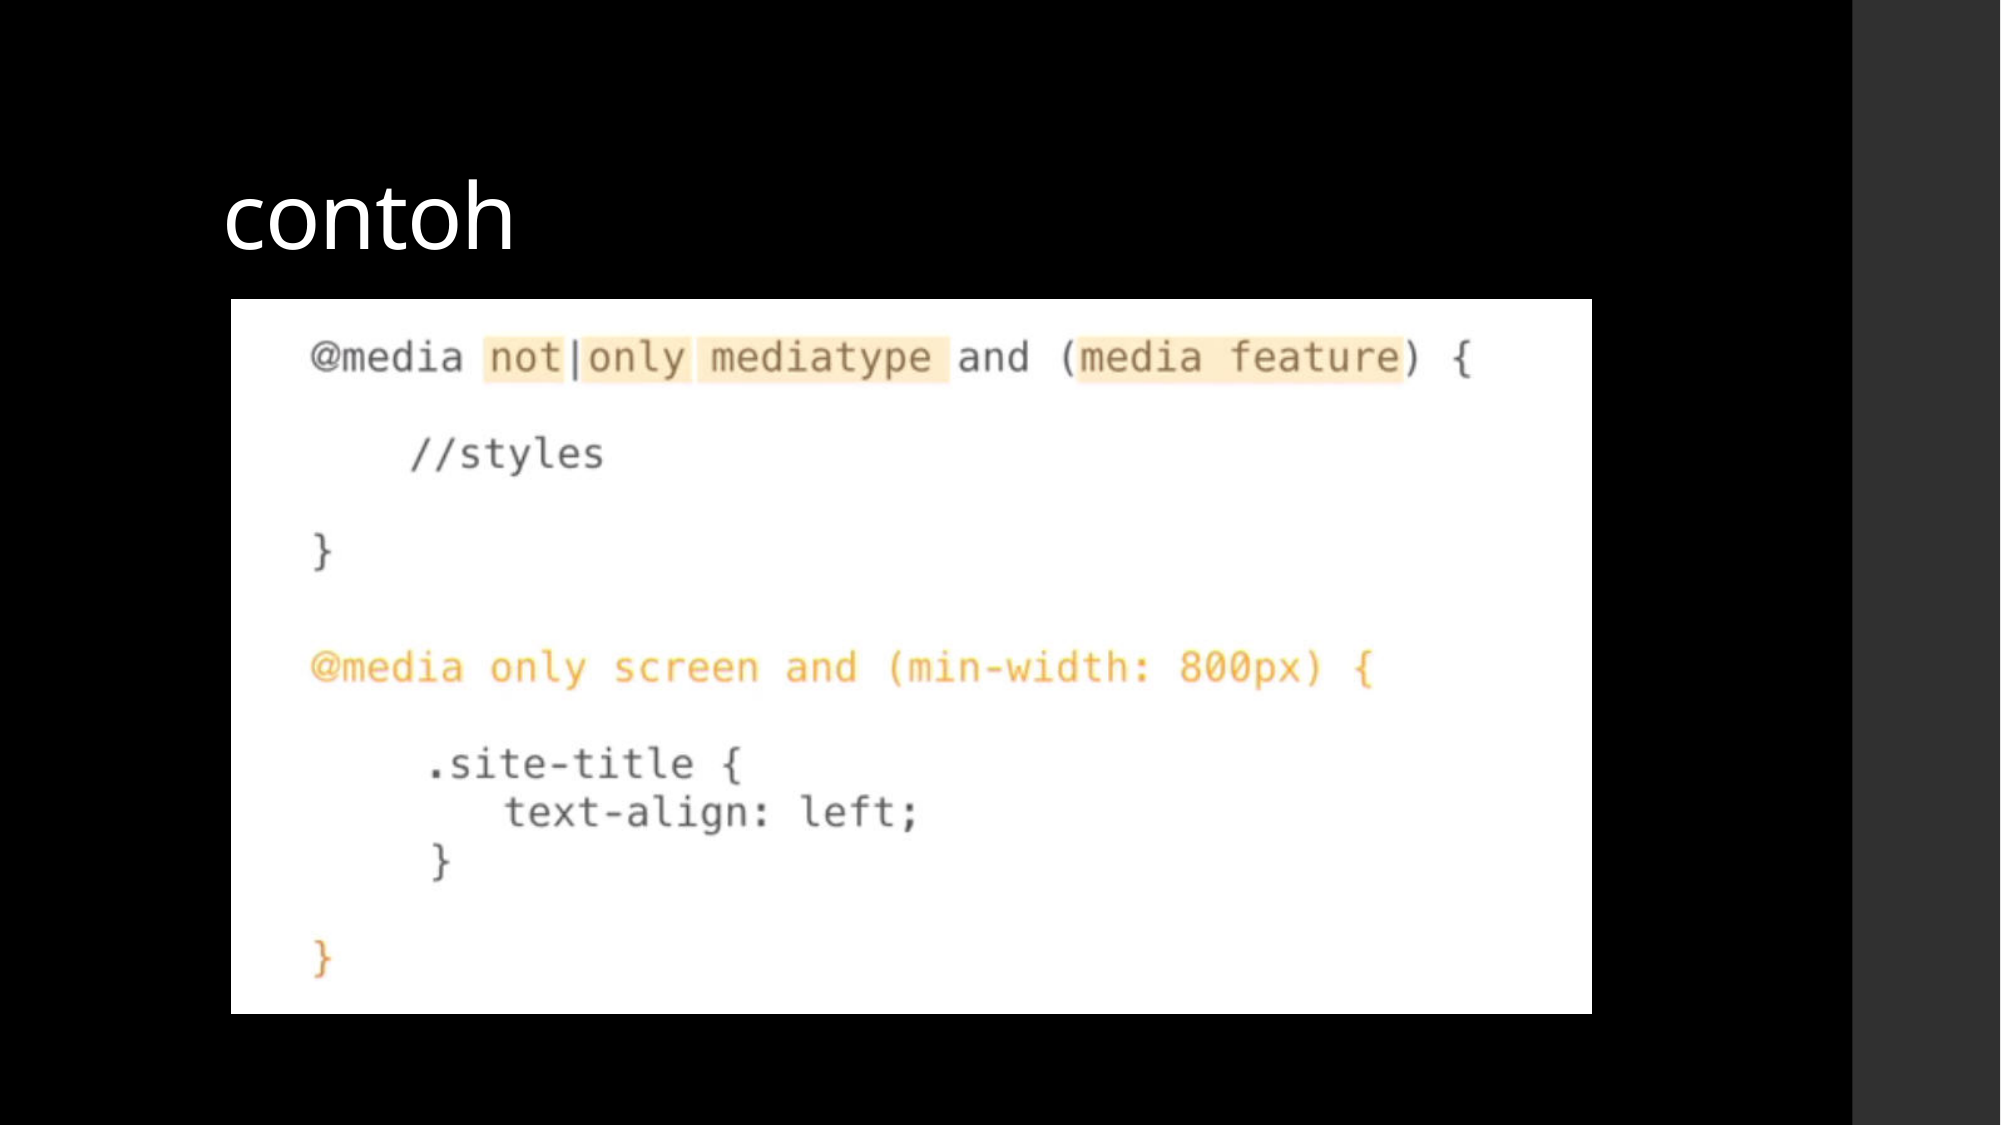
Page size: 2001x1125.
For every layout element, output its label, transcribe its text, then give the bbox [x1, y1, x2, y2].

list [231, 299, 1593, 1015]
title contoh [206, 60, 1797, 278]
